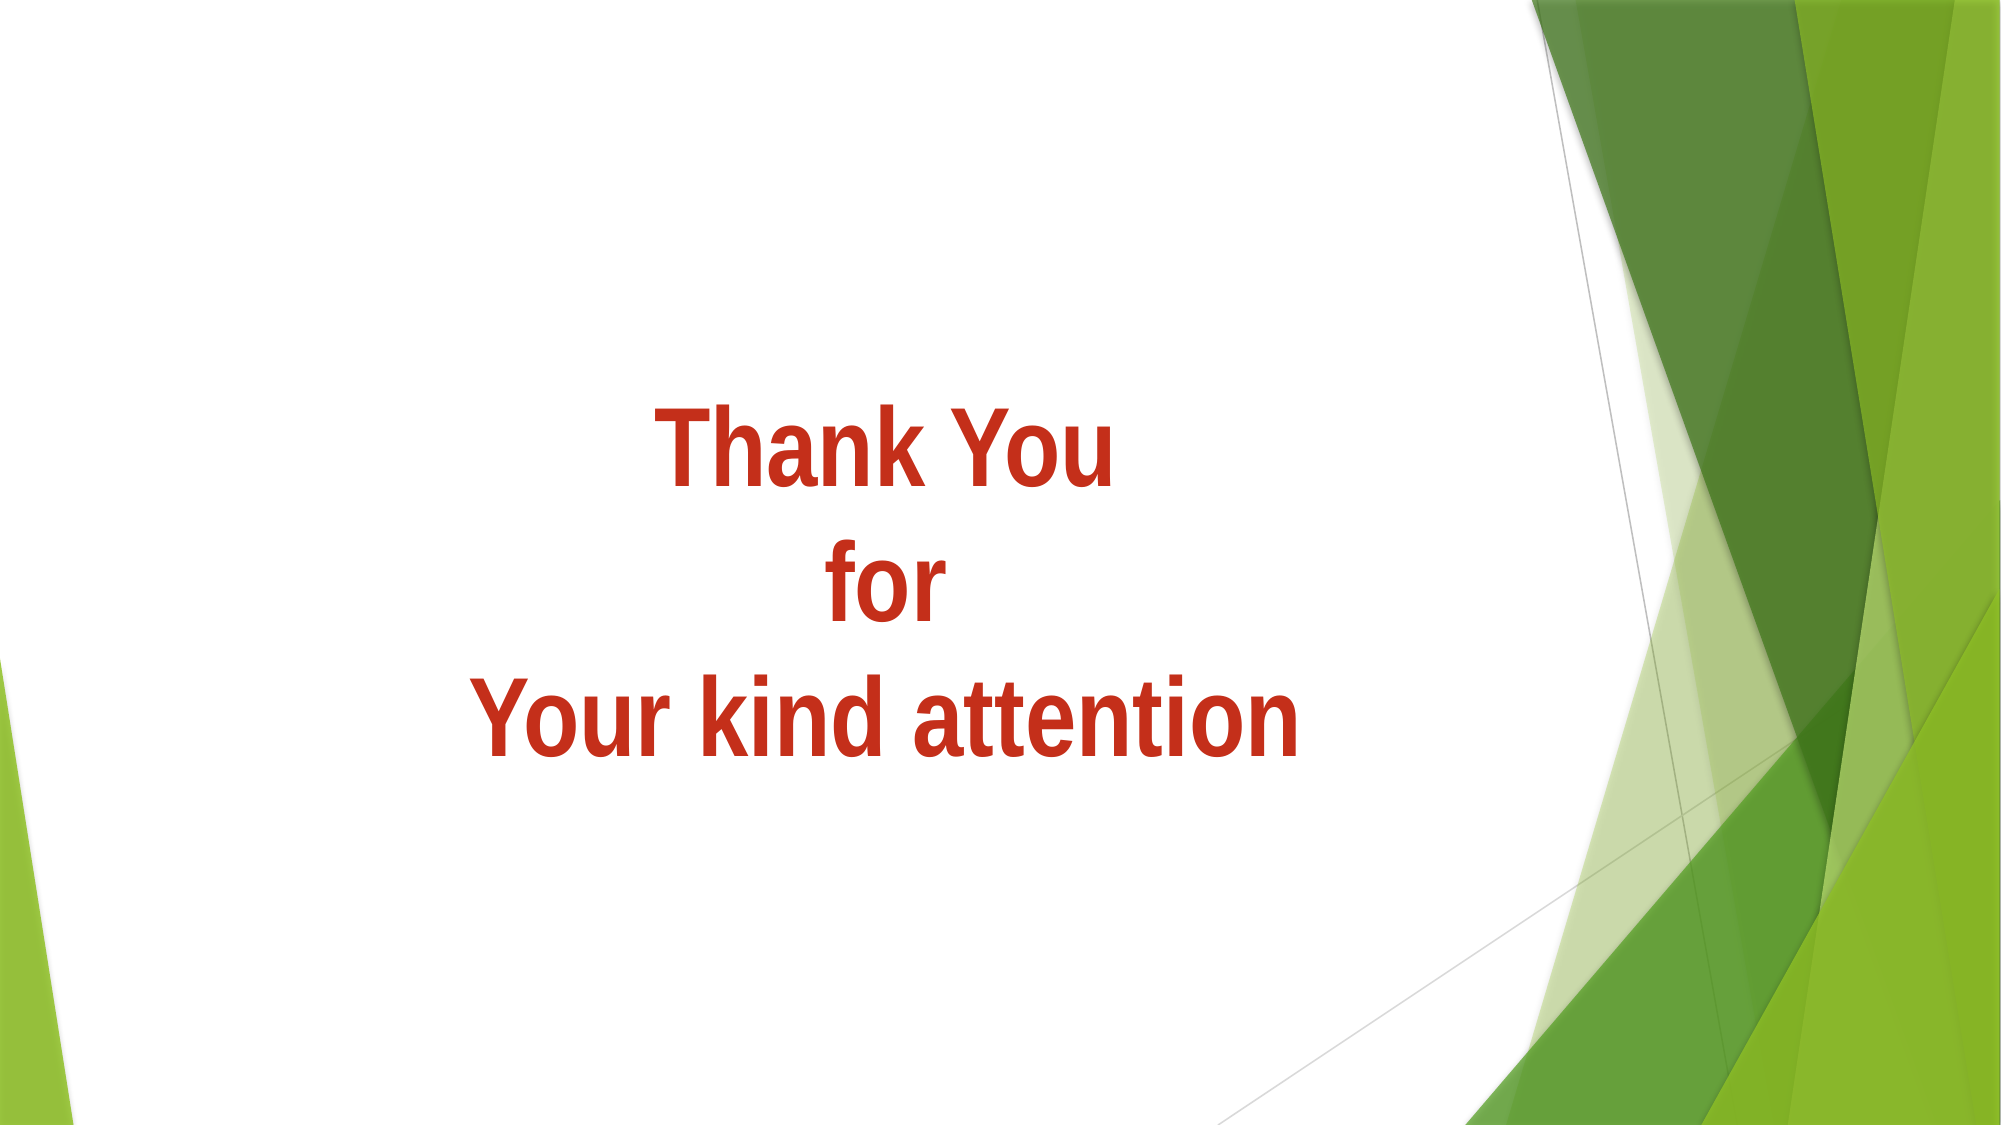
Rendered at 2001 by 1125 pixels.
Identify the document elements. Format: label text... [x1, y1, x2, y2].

text_box Thank You for Your kind attention [453, 366, 1318, 787]
